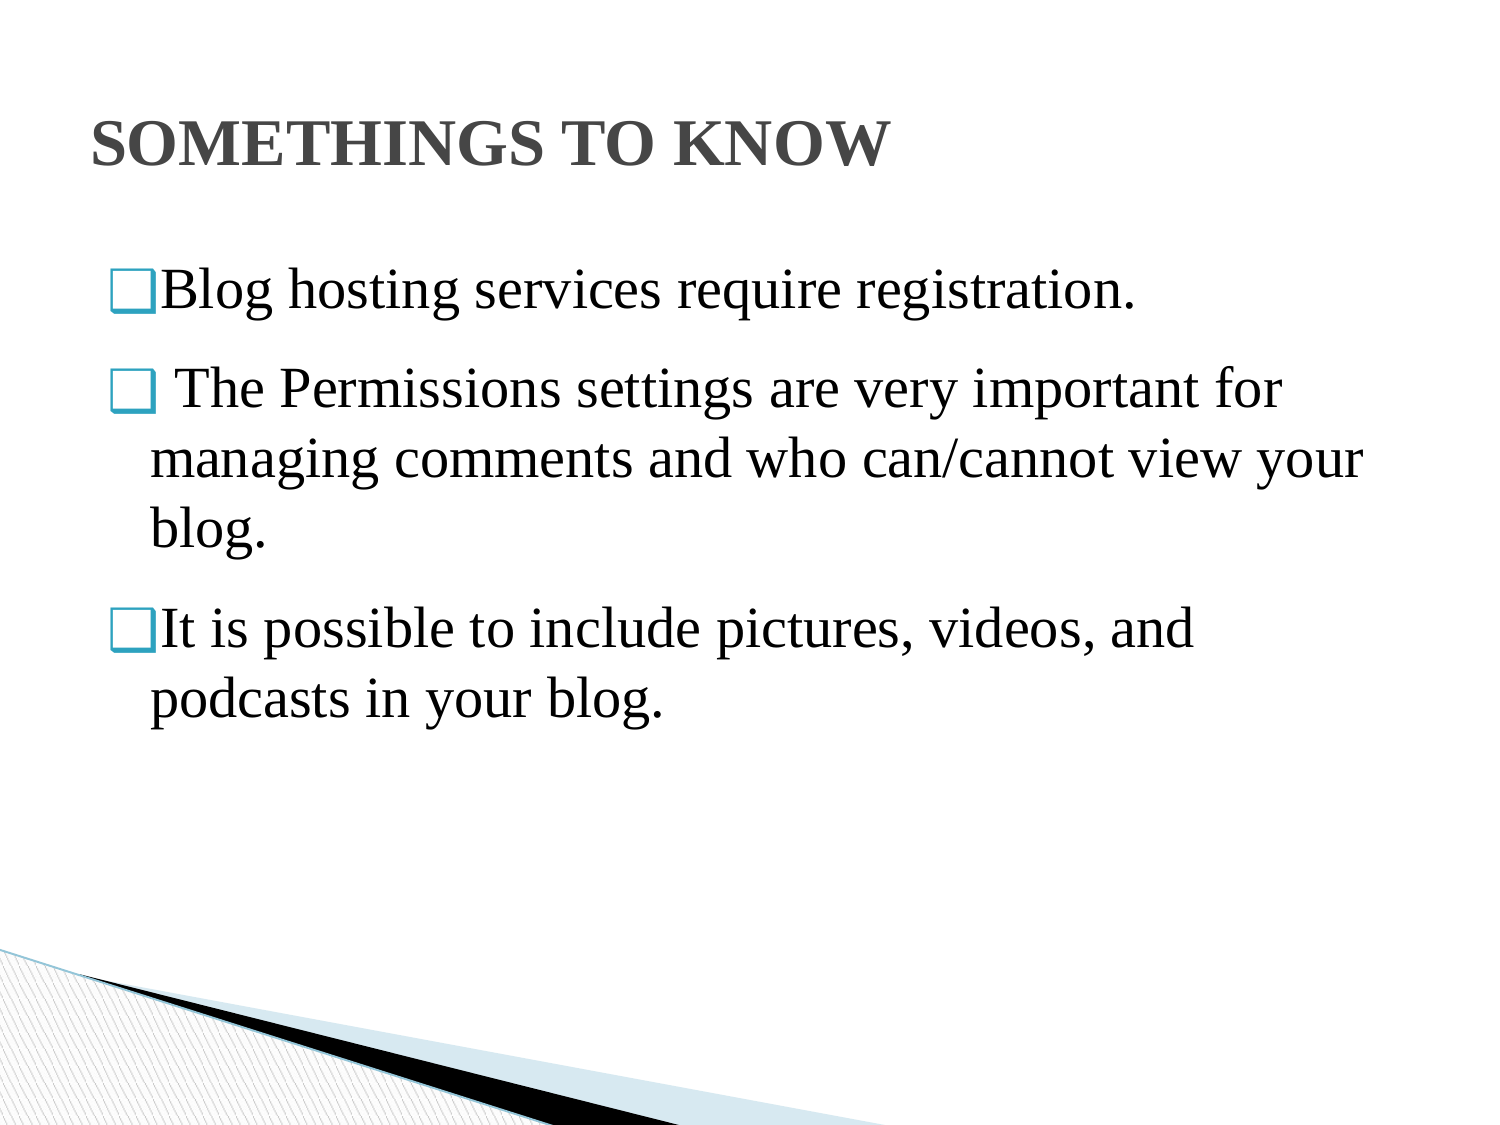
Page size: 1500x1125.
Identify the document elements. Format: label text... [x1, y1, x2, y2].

list Blog hosting services require registration. The Permissions settings are very important for managing comments and who can/cannot view your blog. It is possible to include pictures, videos, and podcasts in your blog. [75, 243, 1425, 986]
title SOMETHINGS TO KNOW [75, 45, 1425, 233]
